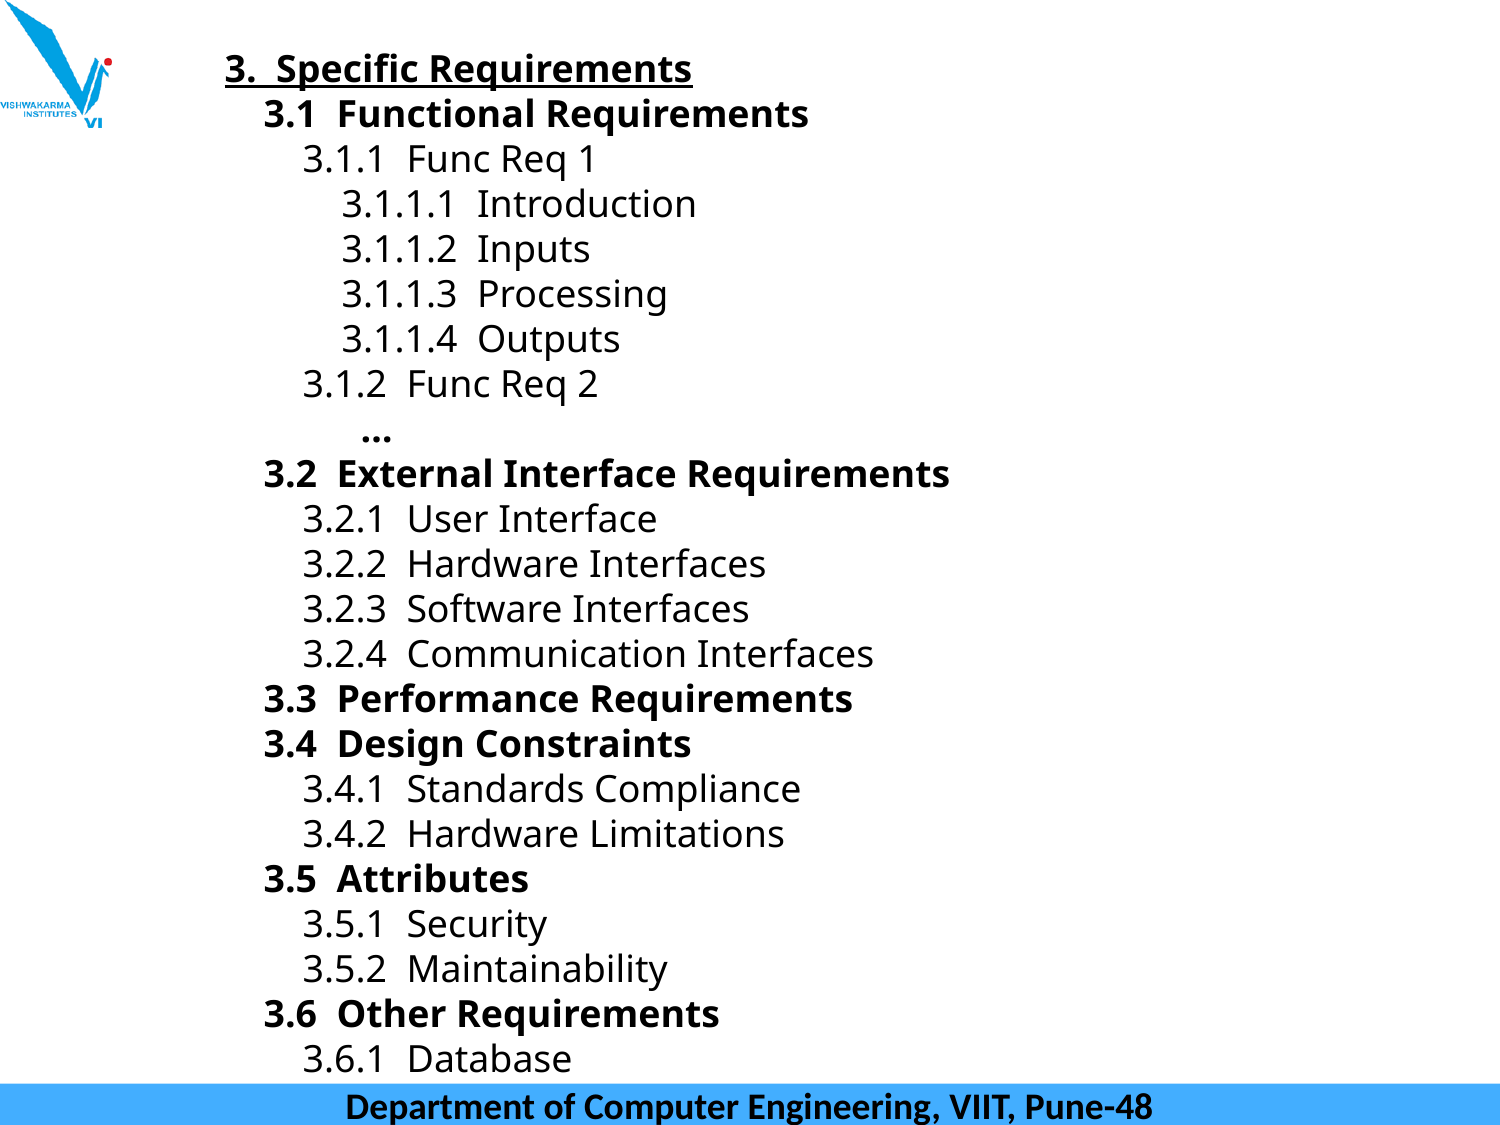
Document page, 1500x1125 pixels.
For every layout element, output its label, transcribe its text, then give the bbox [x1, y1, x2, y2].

picture [0, 0, 119, 135]
text_box 3. Specific Requirements 3.1 Functional Requirements 3.1.1 Func Req 1 3.1.1.1 Introduction 3.1.1.2 Inputs 3.1.1.3 Processing 3.1.1.4 Outputs 3.1.2 Func Req 2 … 3.2 External Interface Requirements 3.2.1 User Interface 3.2.2 Hardware Interfaces 3.2.3 Software Interfaces 3.2.4 Communication Interfaces 3.3 Performance Requirements 3.4 Design Constraints 3.4.1 Standards Compliance 3.4.2 Hardware Limitations 3.5 Attributes 3.5.1 Security 3.5.2 Maintainability 3.6 Other Requirements 3.6.1 Database [209, 37, 1450, 1082]
text_box Department of Computer Engineering, VIIT, Pune-48 [0, 1082, 1500, 1125]
